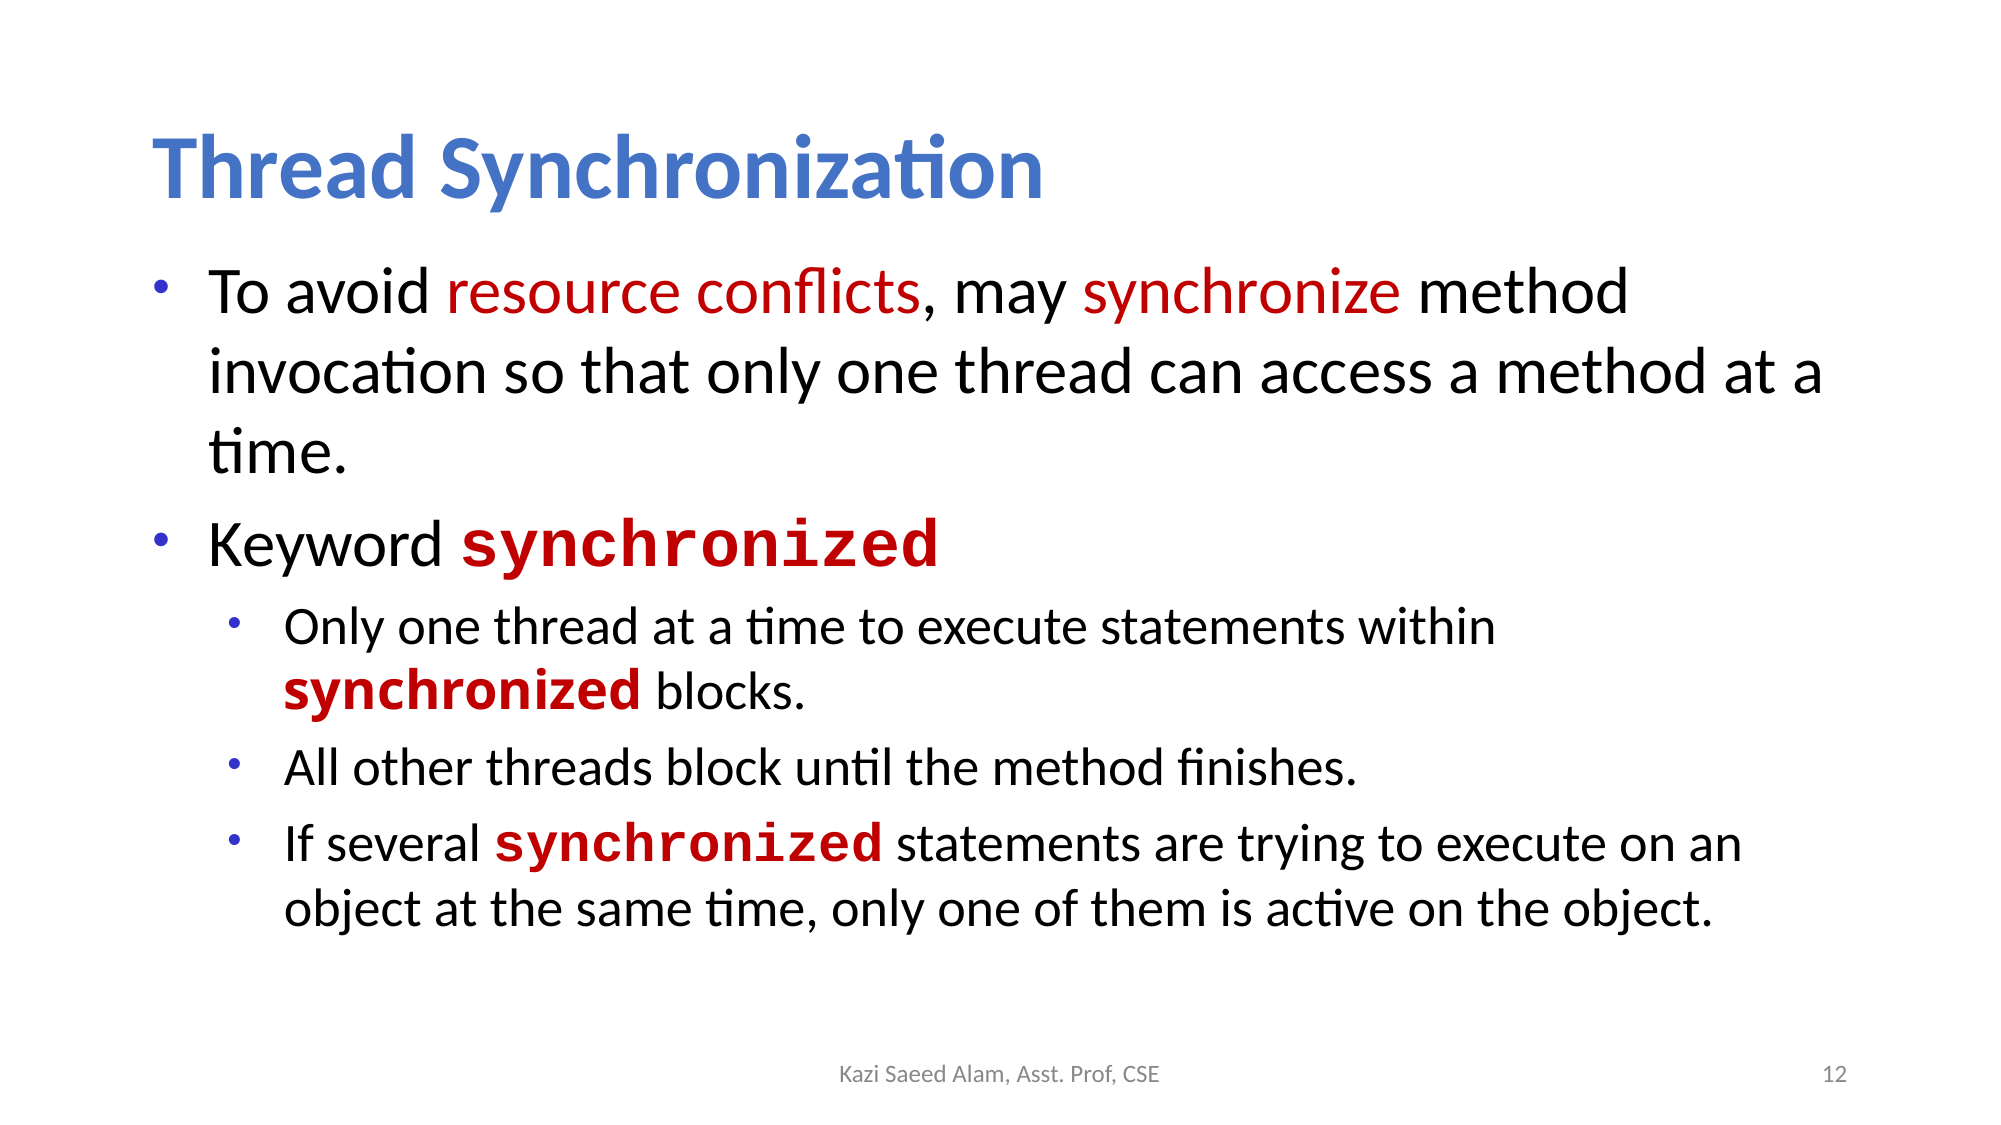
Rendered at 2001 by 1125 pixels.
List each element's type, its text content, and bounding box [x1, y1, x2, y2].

list To avoid resource conflicts, may synchronize method invocation so that only one thread can access a method at a time. Keyword synchronized Only one thread at a time to execute statements within synchronized blocks. All other threads block until the method finishes. If several synchronized statements are trying to execute on an object at the same time, only one of them is active on the object. [137, 238, 1863, 1005]
title Thread Synchronization [137, 59, 1863, 238]
footer Kazi Saeed Alam, Asst. Prof, CSE [662, 1042, 1338, 1103]
slide_number 12 [1412, 1042, 1863, 1103]
